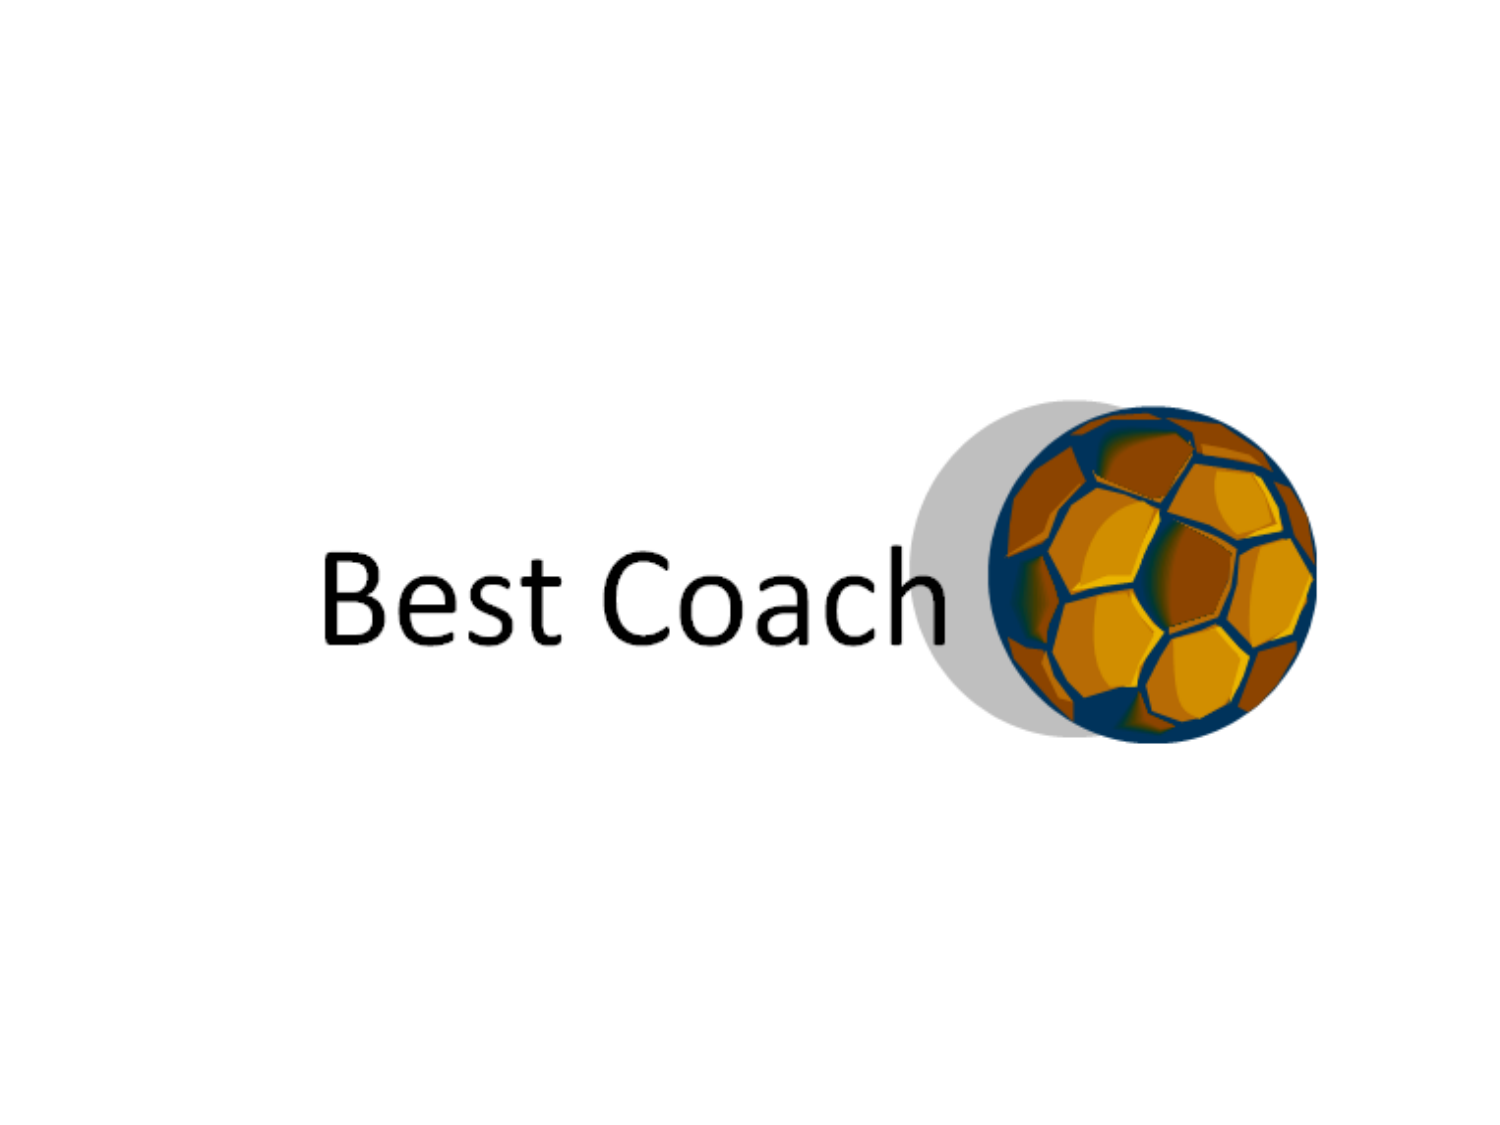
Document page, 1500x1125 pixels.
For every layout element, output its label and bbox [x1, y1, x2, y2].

picture [299, 374, 1326, 751]
